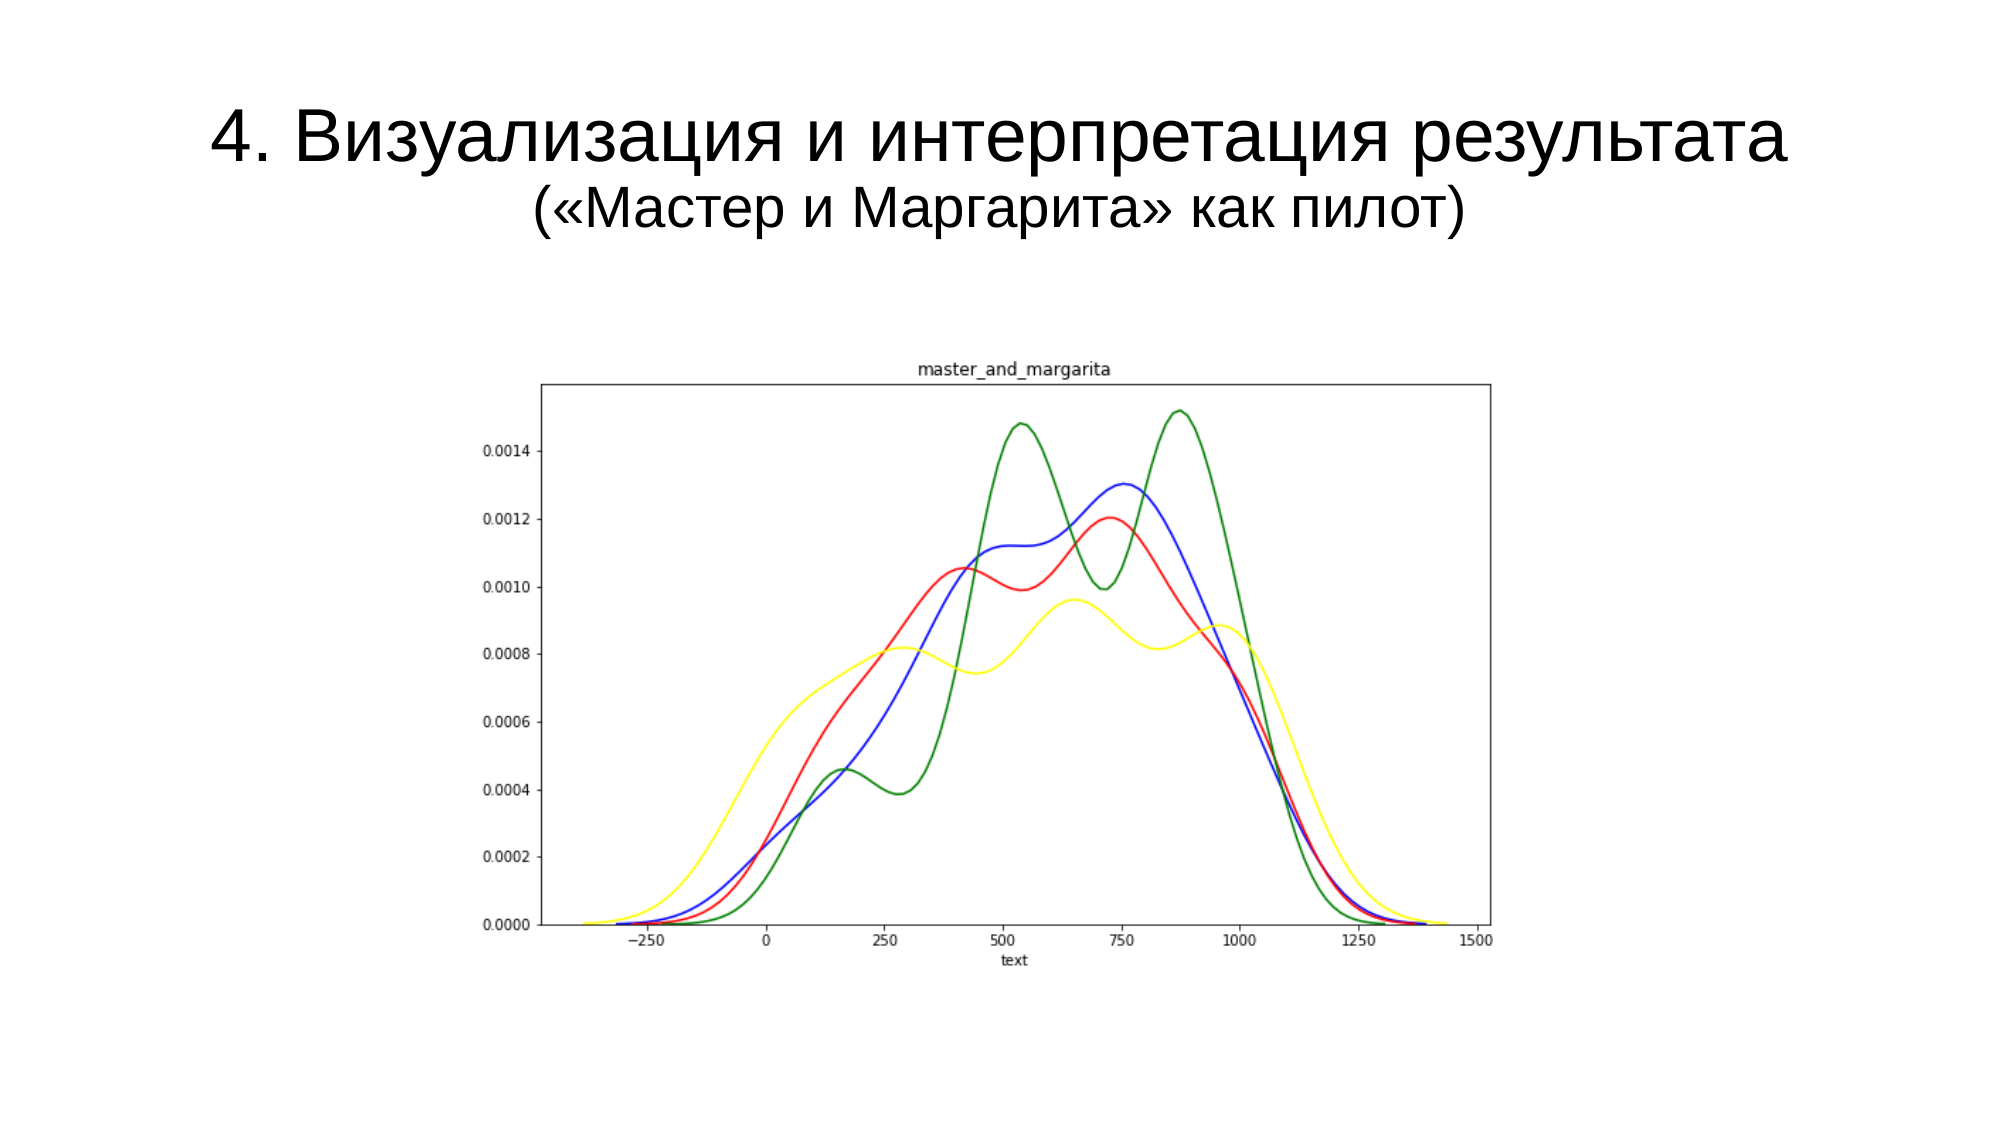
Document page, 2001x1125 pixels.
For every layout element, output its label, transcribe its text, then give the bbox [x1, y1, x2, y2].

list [388, 299, 1612, 1014]
title 4. Визуализация и интерпретация результата («Мастер и Маргарита» как пилот) [137, 59, 1863, 278]
